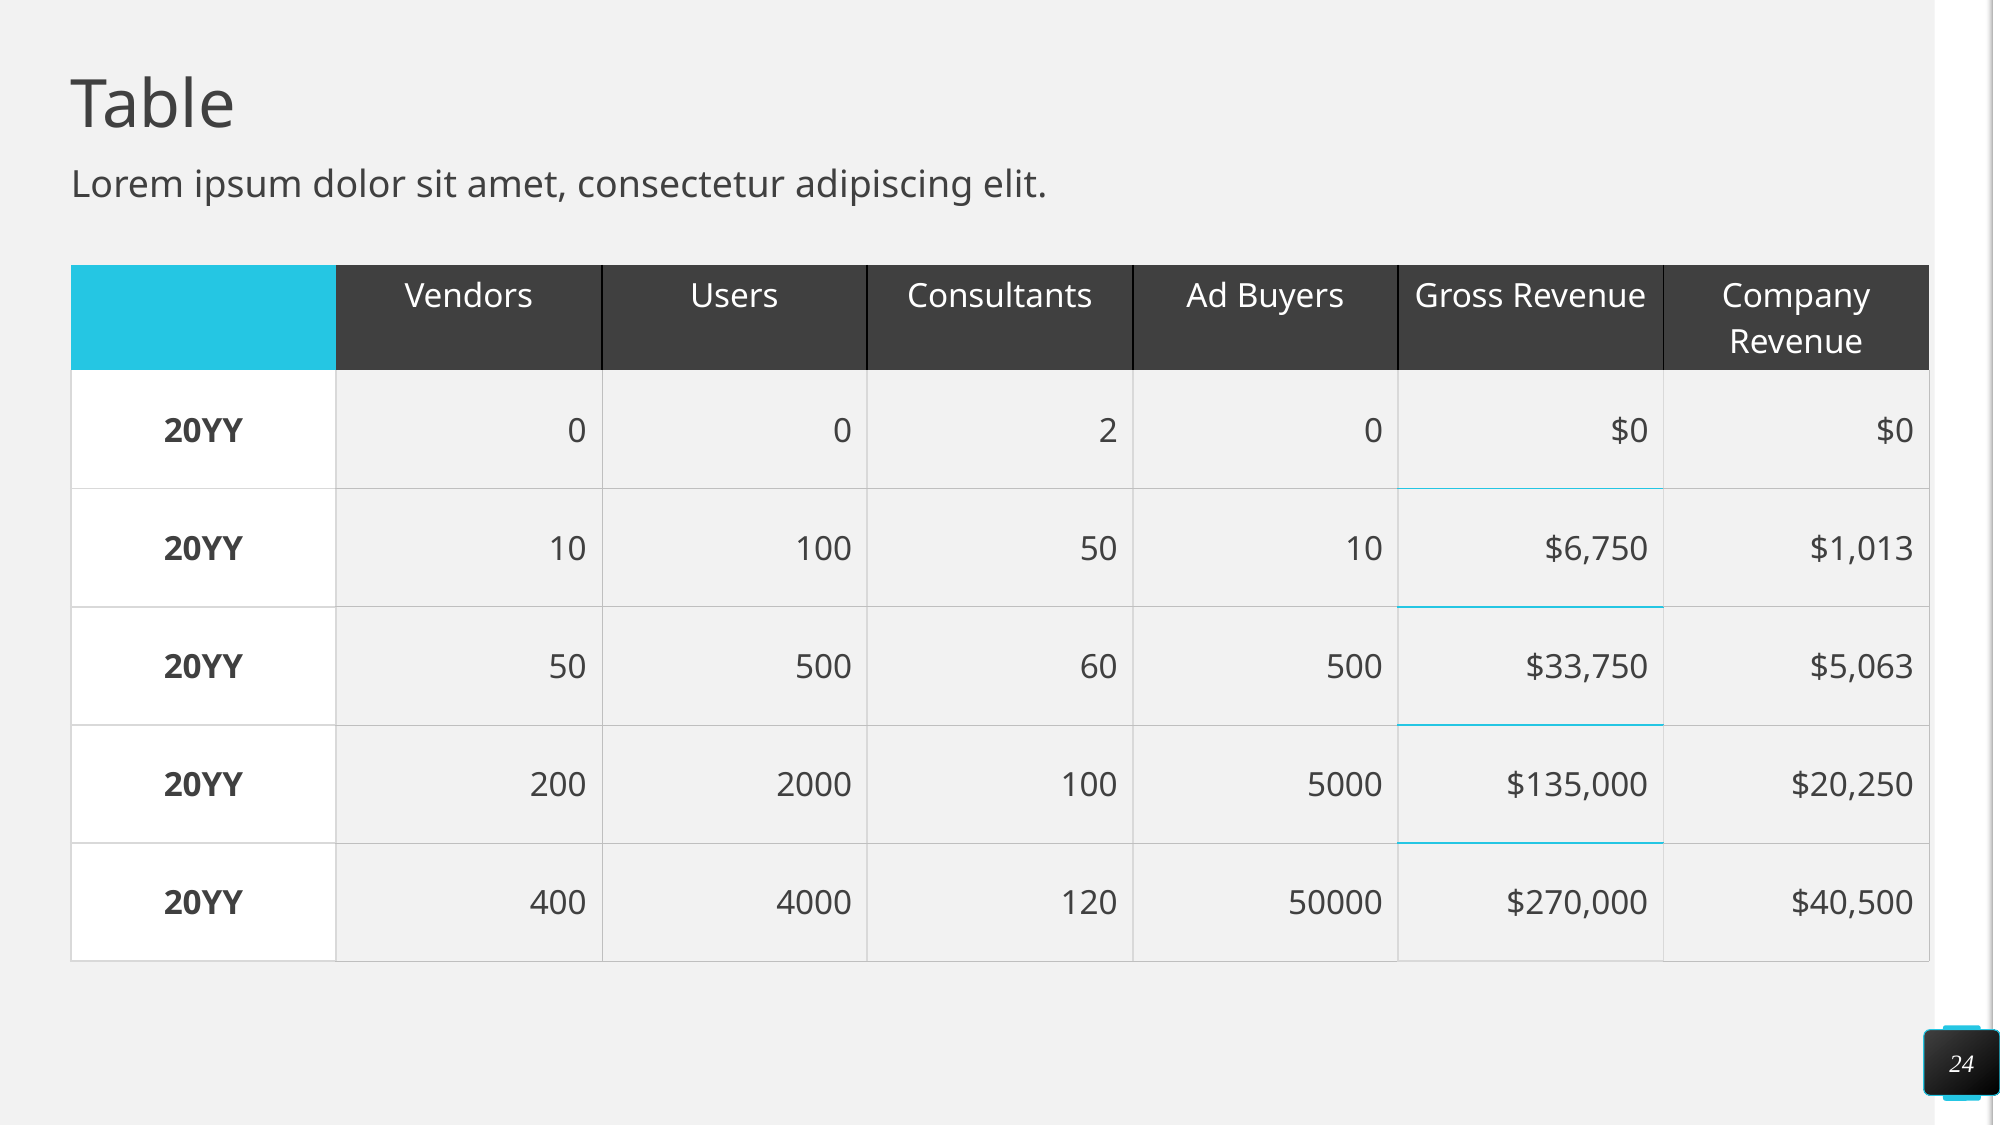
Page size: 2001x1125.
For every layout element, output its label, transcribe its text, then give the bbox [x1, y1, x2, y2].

table_cell $5,063 [1664, 607, 1929, 725]
list Lorem ipsum dolor sit amet, consectetur adipiscing elit. [70, 165, 1931, 225]
slide_number 24 [1923, 1029, 2000, 1096]
table_cell 0 [603, 370, 866, 488]
table_cell 20YY [72, 726, 335, 842]
table_cell 5000 [1134, 726, 1397, 843]
table_cell $0 [1399, 370, 1663, 488]
table_cell 50 [337, 607, 602, 725]
table_header Company Revenue [1664, 265, 1929, 370]
table_header [71, 265, 336, 370]
table_cell 100 [603, 489, 866, 606]
table_cell 10 [1134, 489, 1397, 606]
table_cell 0 [337, 370, 602, 488]
table_cell $1,013 [1664, 489, 1929, 606]
table_cell $0 [1664, 370, 1929, 488]
table_cell 20YY [72, 489, 335, 606]
table_cell 20YY [72, 844, 335, 960]
table_cell $270,000 [1399, 844, 1663, 960]
table_cell 2000 [603, 726, 866, 843]
table_cell $33,750 [1399, 608, 1663, 724]
table_cell $40,500 [1664, 844, 1929, 961]
table_cell 50000 [1134, 844, 1397, 961]
table_cell 400 [337, 844, 602, 961]
table_cell $6,750 [1399, 489, 1663, 606]
table_cell 50 [868, 489, 1132, 606]
table_cell 20YY [72, 608, 335, 724]
table_cell 60 [868, 607, 1132, 725]
table_cell 4000 [603, 844, 866, 961]
table_cell $20,250 [1664, 726, 1929, 843]
table_cell 20YY [72, 370, 335, 488]
table_cell 200 [337, 726, 602, 843]
table_header Gross Revenue [1399, 265, 1663, 370]
table_header Consultants [868, 265, 1132, 370]
table_cell 10 [337, 489, 602, 606]
table_cell 100 [868, 726, 1132, 843]
table_header Vendors [336, 265, 601, 370]
table_cell 120 [868, 844, 1132, 961]
table_cell 2 [868, 370, 1132, 488]
table_header Users [603, 265, 866, 370]
table_header Ad Buyers [1134, 265, 1397, 370]
table_cell 500 [603, 607, 866, 725]
table_cell 0 [1134, 370, 1397, 488]
title Table [70, 70, 1930, 142]
table_cell 500 [1134, 607, 1397, 725]
table_cell $135,000 [1399, 726, 1663, 842]
